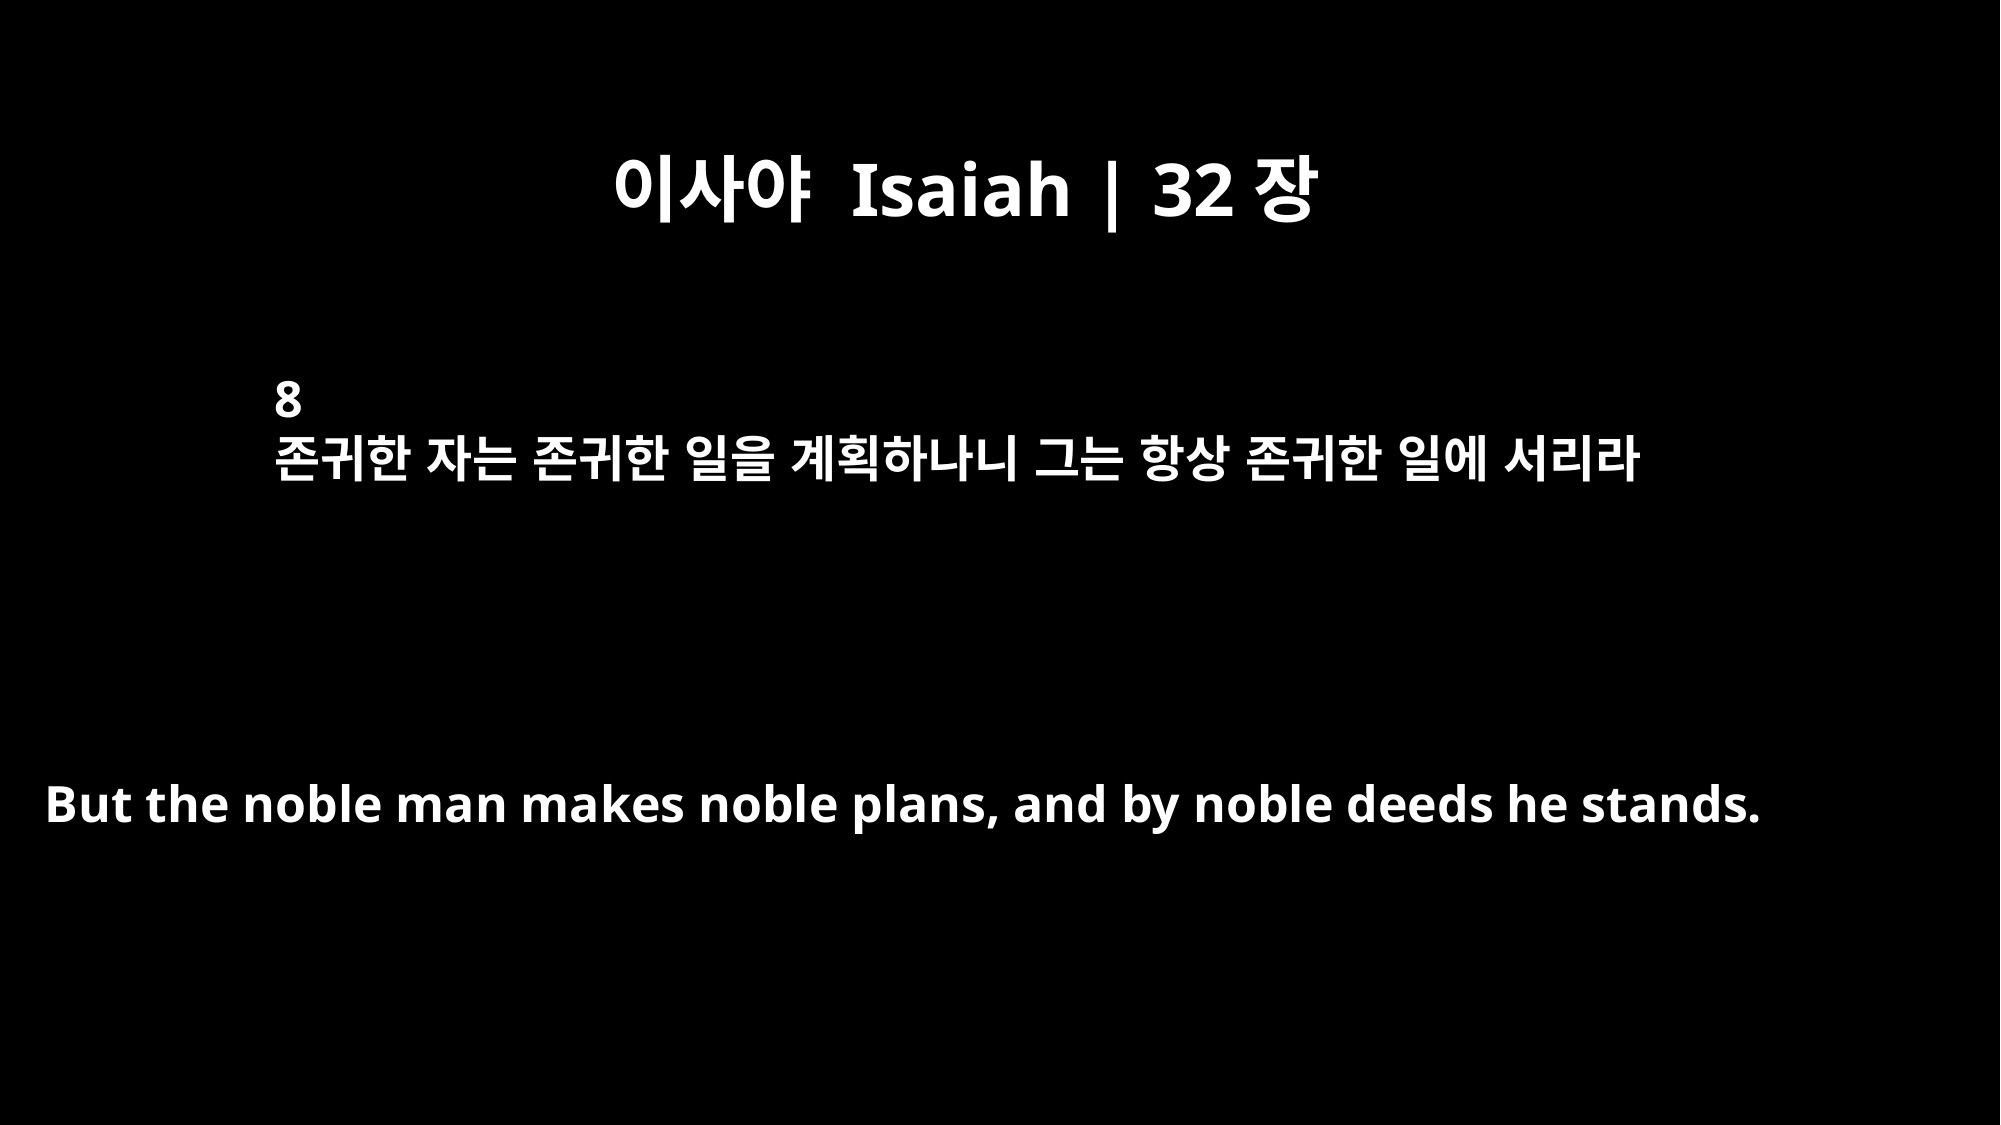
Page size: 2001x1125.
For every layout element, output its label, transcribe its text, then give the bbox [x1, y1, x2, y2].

text_box 이사야 Isaiah | 32장 [596, 136, 1336, 239]
text_box But the noble man makes noble plans, and by noble deeds he stands. [30, 764, 1778, 840]
text_box 8 존귀한 자는 존귀한 일을 계획하나니 그는 항상 존귀한 일에 서리라 [259, 359, 1658, 495]
